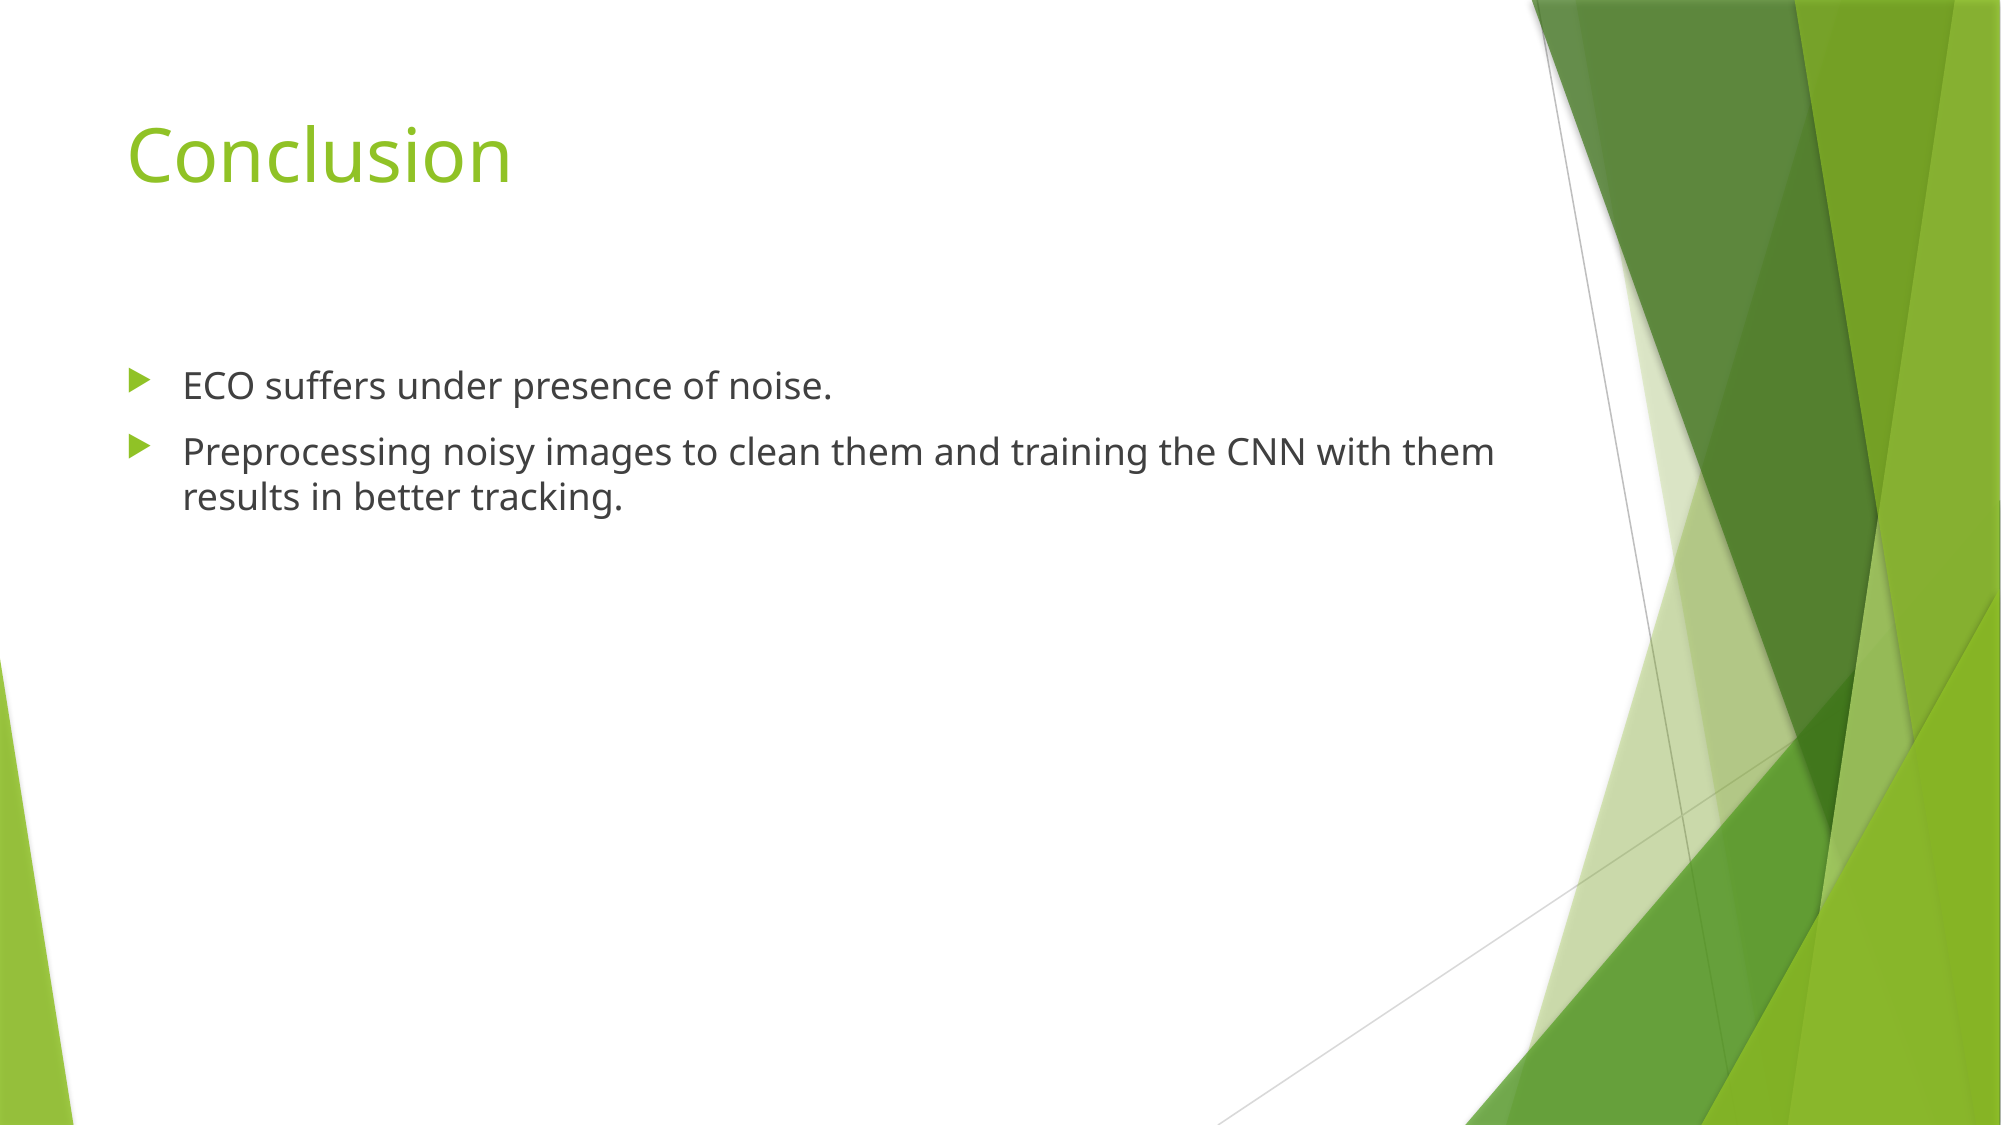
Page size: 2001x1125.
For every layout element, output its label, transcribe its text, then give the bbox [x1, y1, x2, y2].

title Conclusion [111, 99, 1522, 317]
list ECO suffers under presence of noise. Preprocessing noisy images to clean them and training the CNN with them results in better tracking. [111, 354, 1522, 992]
